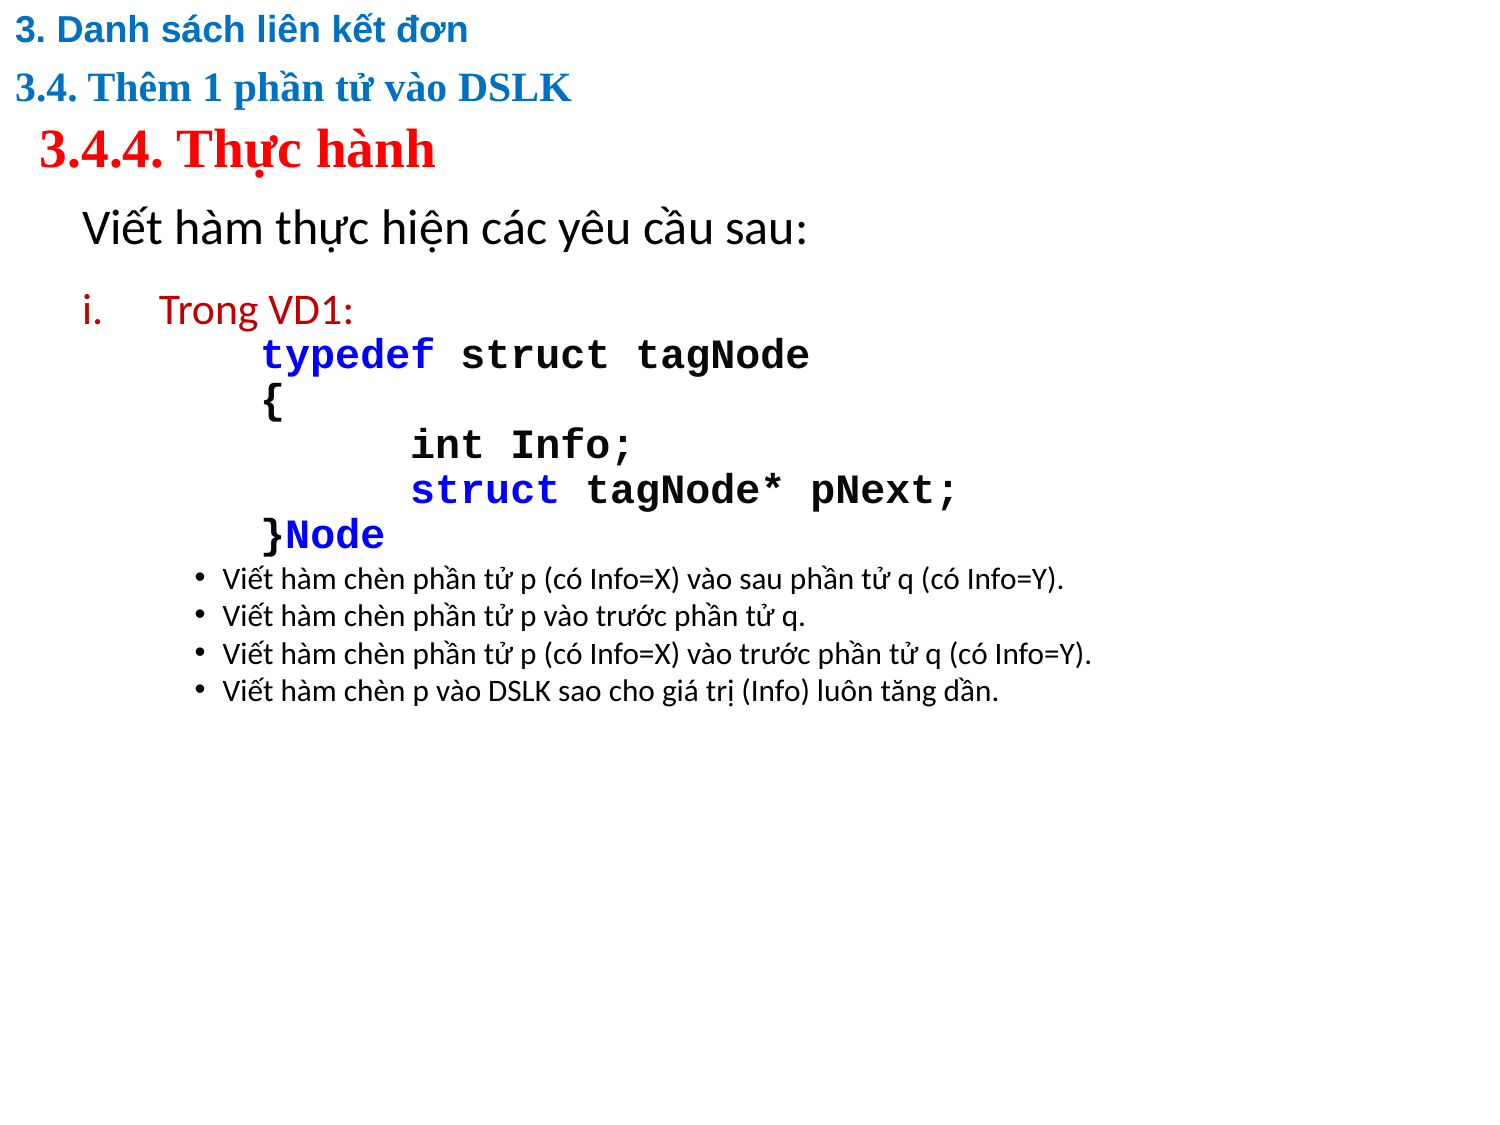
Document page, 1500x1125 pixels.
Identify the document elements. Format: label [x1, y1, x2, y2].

title [24, 112, 1281, 188]
list [67, 174, 1463, 1046]
text_box [0, 0, 1256, 125]
